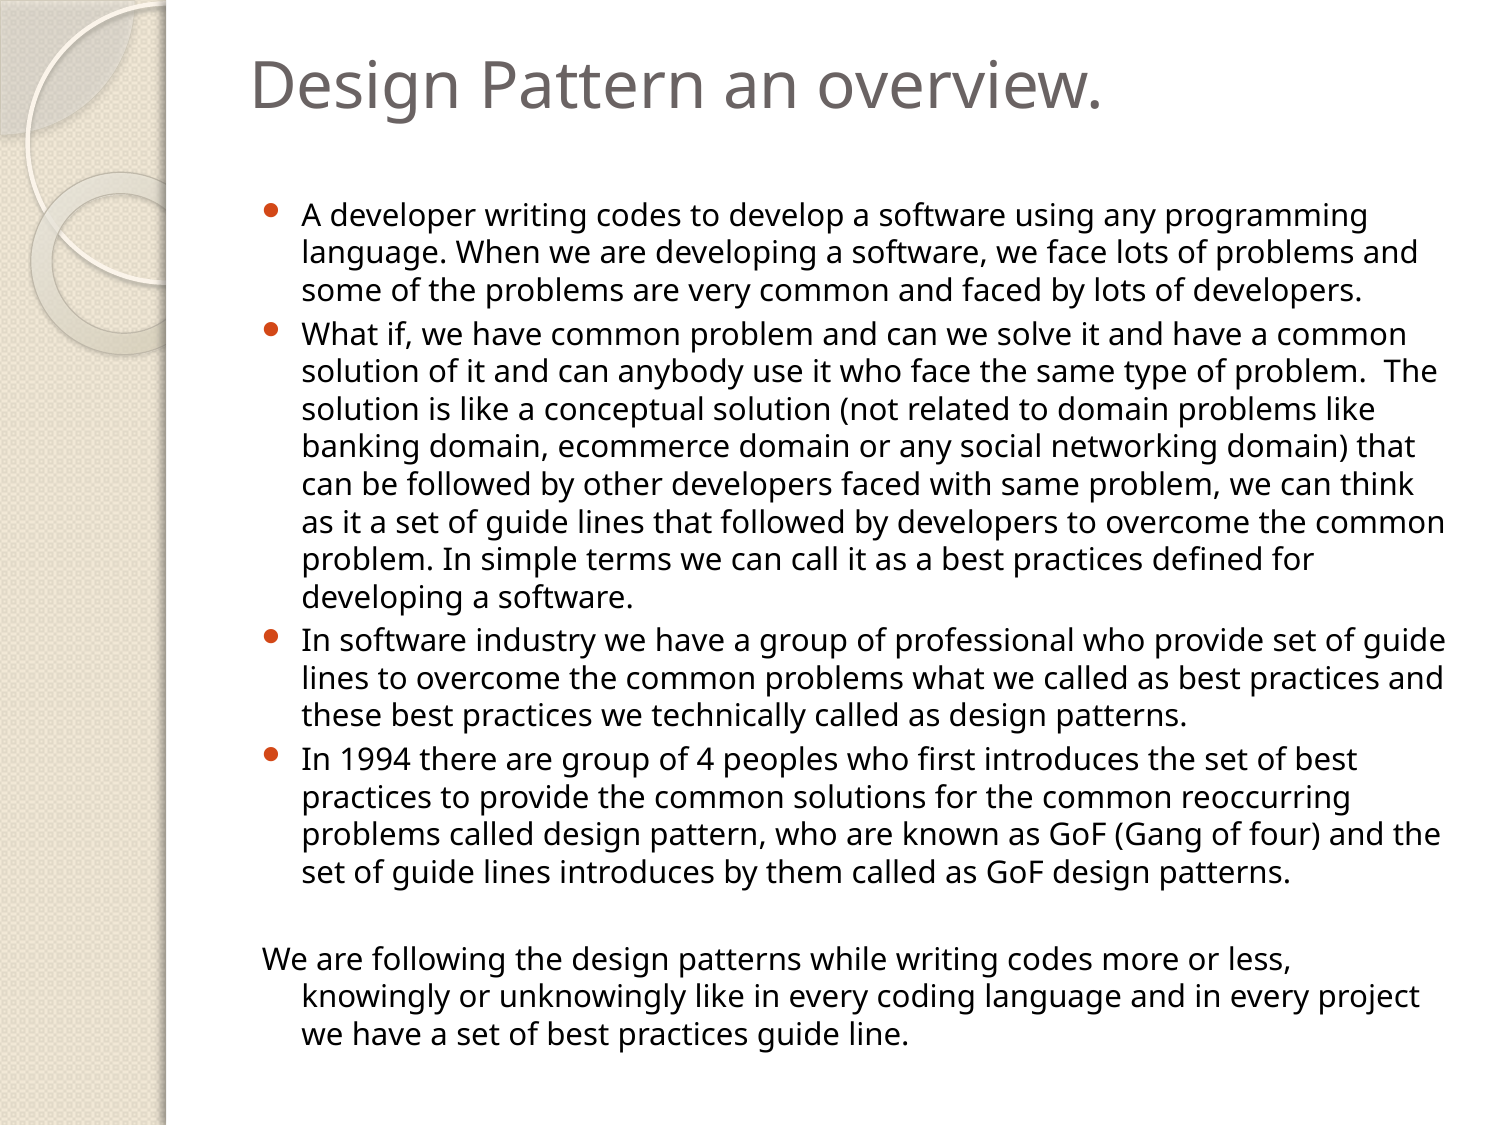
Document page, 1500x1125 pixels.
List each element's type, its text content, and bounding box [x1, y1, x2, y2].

list A developer writing codes to develop a software using any programming language. When we are developing a software, we face lots of problems and some of the problems are very common and faced by lots of developers. What if, we have common problem and can we solve it and have a common solution of it and can anybody use it who face the same type of problem. The solution is like a conceptual solution (not related to domain problems like banking domain, ecommerce domain or any social networking domain) that can be followed by other developers faced with same problem, we can think as it a set of guide lines that followed by developers to overcome the common problem. In simple terms we can call it as a best practices defined for developing a software. In software industry we have a group of professional who provide set of guide lines to overcome the common problems what we called as best practices and these best practices we technically called as design patterns. In 1994 there are group of 4 peoples who first introduces the set of best practices to provide the common solutions for the common reoccurring problems called design pattern, who are known as GoF (Gang of four) and the set of guide lines introduces by them called as GoF design patterns. We are following the design patterns while writing codes more or less, knowingly or unknowingly like in every coding language and in every project we have a set of best practices guide line. [235, 187, 1466, 1079]
title Design Pattern an overview. [234, 35, 1465, 129]
